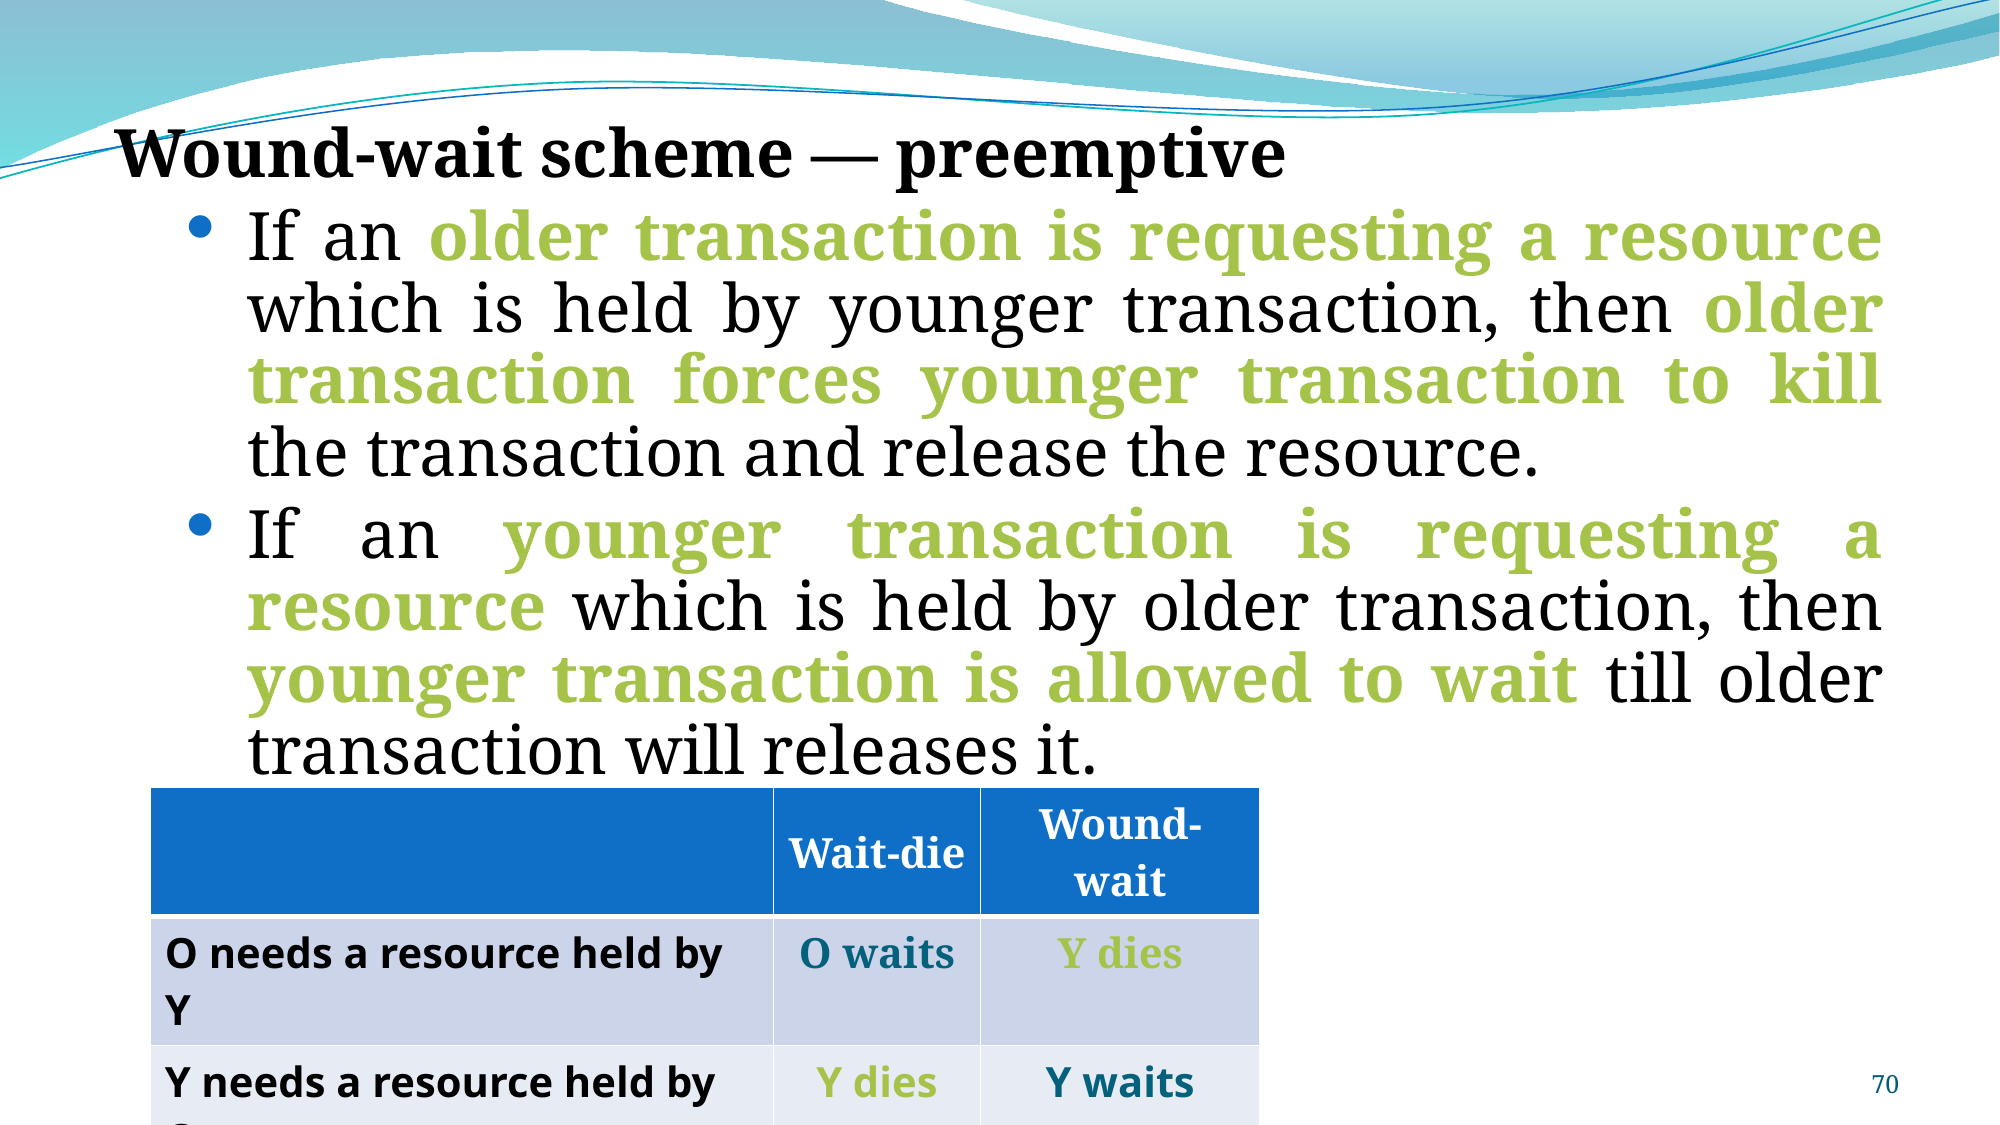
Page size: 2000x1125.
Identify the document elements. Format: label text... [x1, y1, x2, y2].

table_cell Y needs a resource held by O [151, 1046, 773, 1125]
table_cell Y dies [774, 1046, 980, 1125]
slide_number 70 [1732, 1042, 1900, 1103]
table_cell O needs a resource held by Y [151, 919, 773, 1045]
table_header Wait-die [774, 788, 980, 914]
table_header Wound-wait [981, 788, 1259, 914]
table_cell O waits [774, 919, 980, 1045]
table_cell Y dies [981, 919, 1259, 1045]
list Wound-wait scheme — preemptive If an older transaction is requesting a resource which is held by younger transaction, then older transaction forces younger transaction to kill the transaction and release the resource. If an younger transaction is requesting a resource which is held by older transaction, then younger transaction is allowed to wait till older transaction will releases it. [99, 112, 1900, 1038]
table_header [151, 788, 773, 914]
table_cell Y waits [981, 1046, 1259, 1125]
